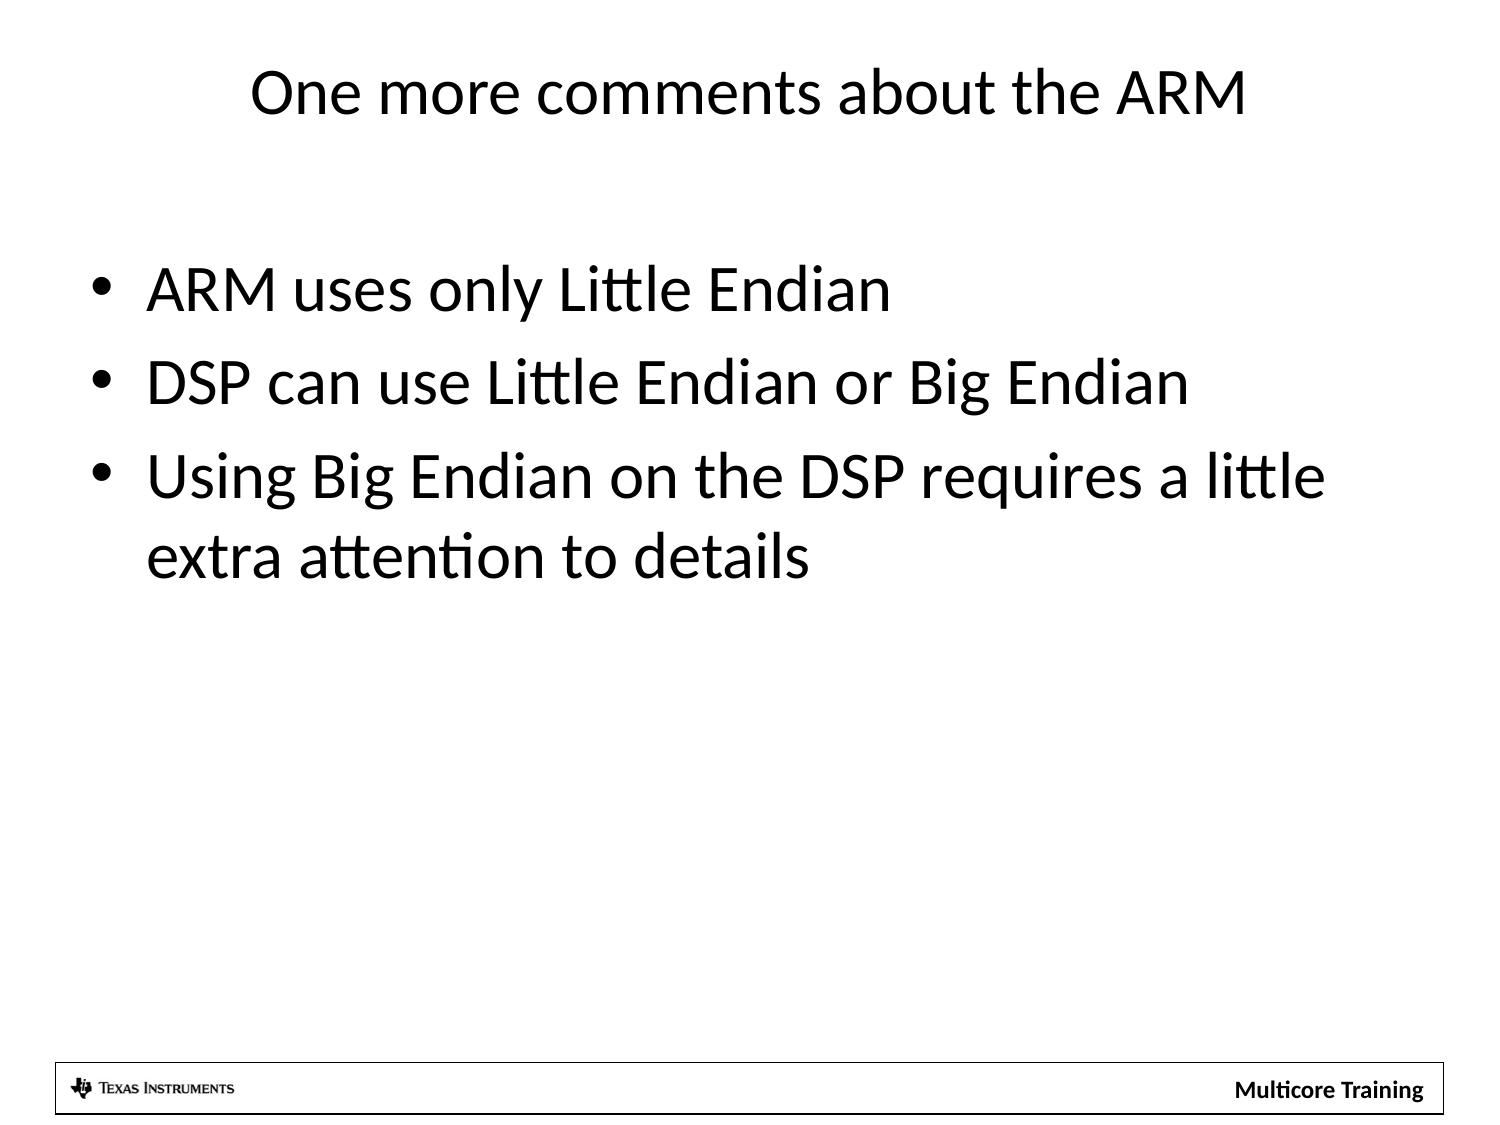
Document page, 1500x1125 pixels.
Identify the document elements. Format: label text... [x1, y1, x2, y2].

picture [59, 1066, 245, 1110]
title One more comments about the ARM [74, 12, 1426, 163]
list ARM uses only Little Endian DSP can use Little Endian or Big Endian Using Big Endian on the DSP requires a little extra attention to details [74, 237, 1426, 951]
